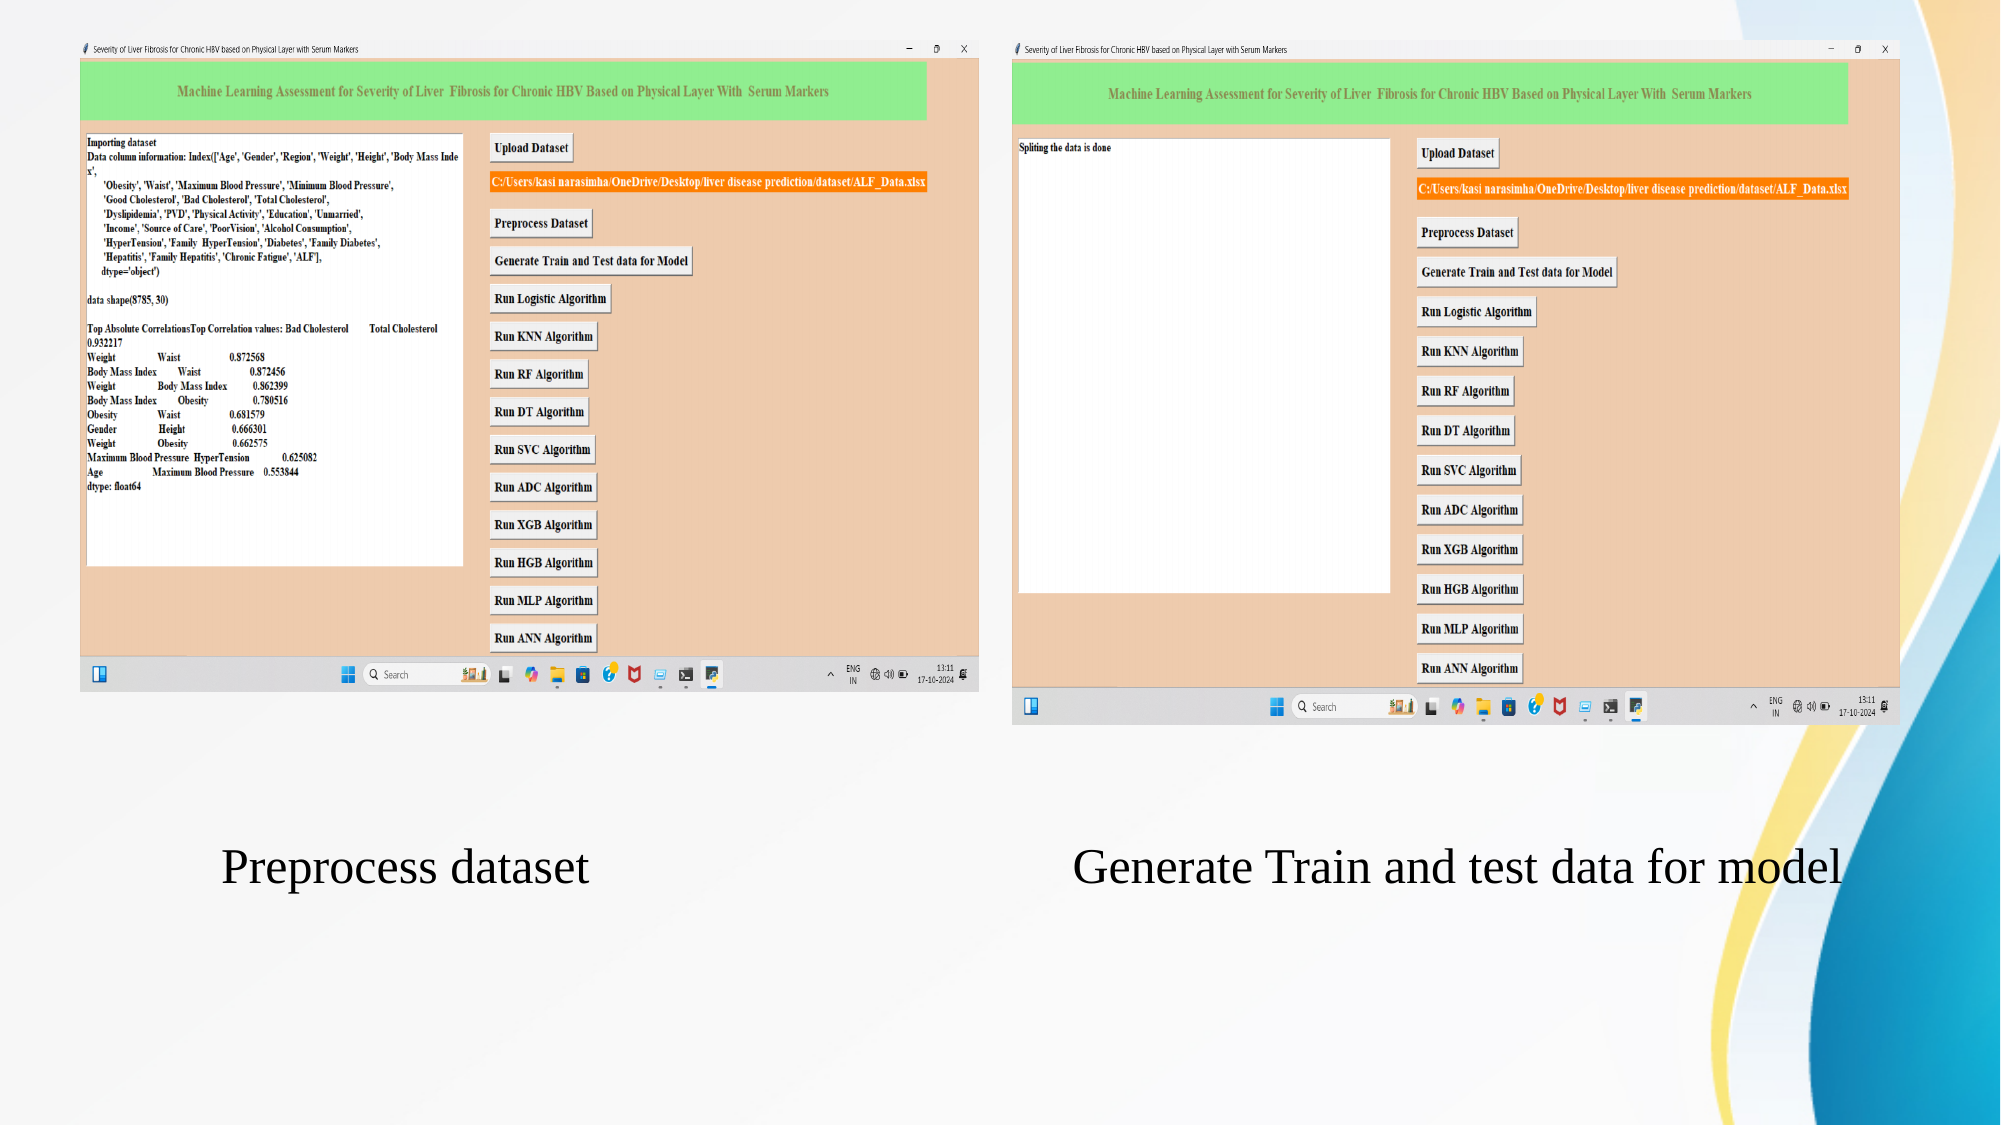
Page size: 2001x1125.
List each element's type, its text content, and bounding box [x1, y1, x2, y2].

title Generate Train and test data for model [1057, 754, 2000, 973]
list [79, 40, 979, 692]
list Preprocess dataset [106, 765, 953, 902]
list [1012, 40, 1900, 725]
picture [0, 0, 2001, 1125]
